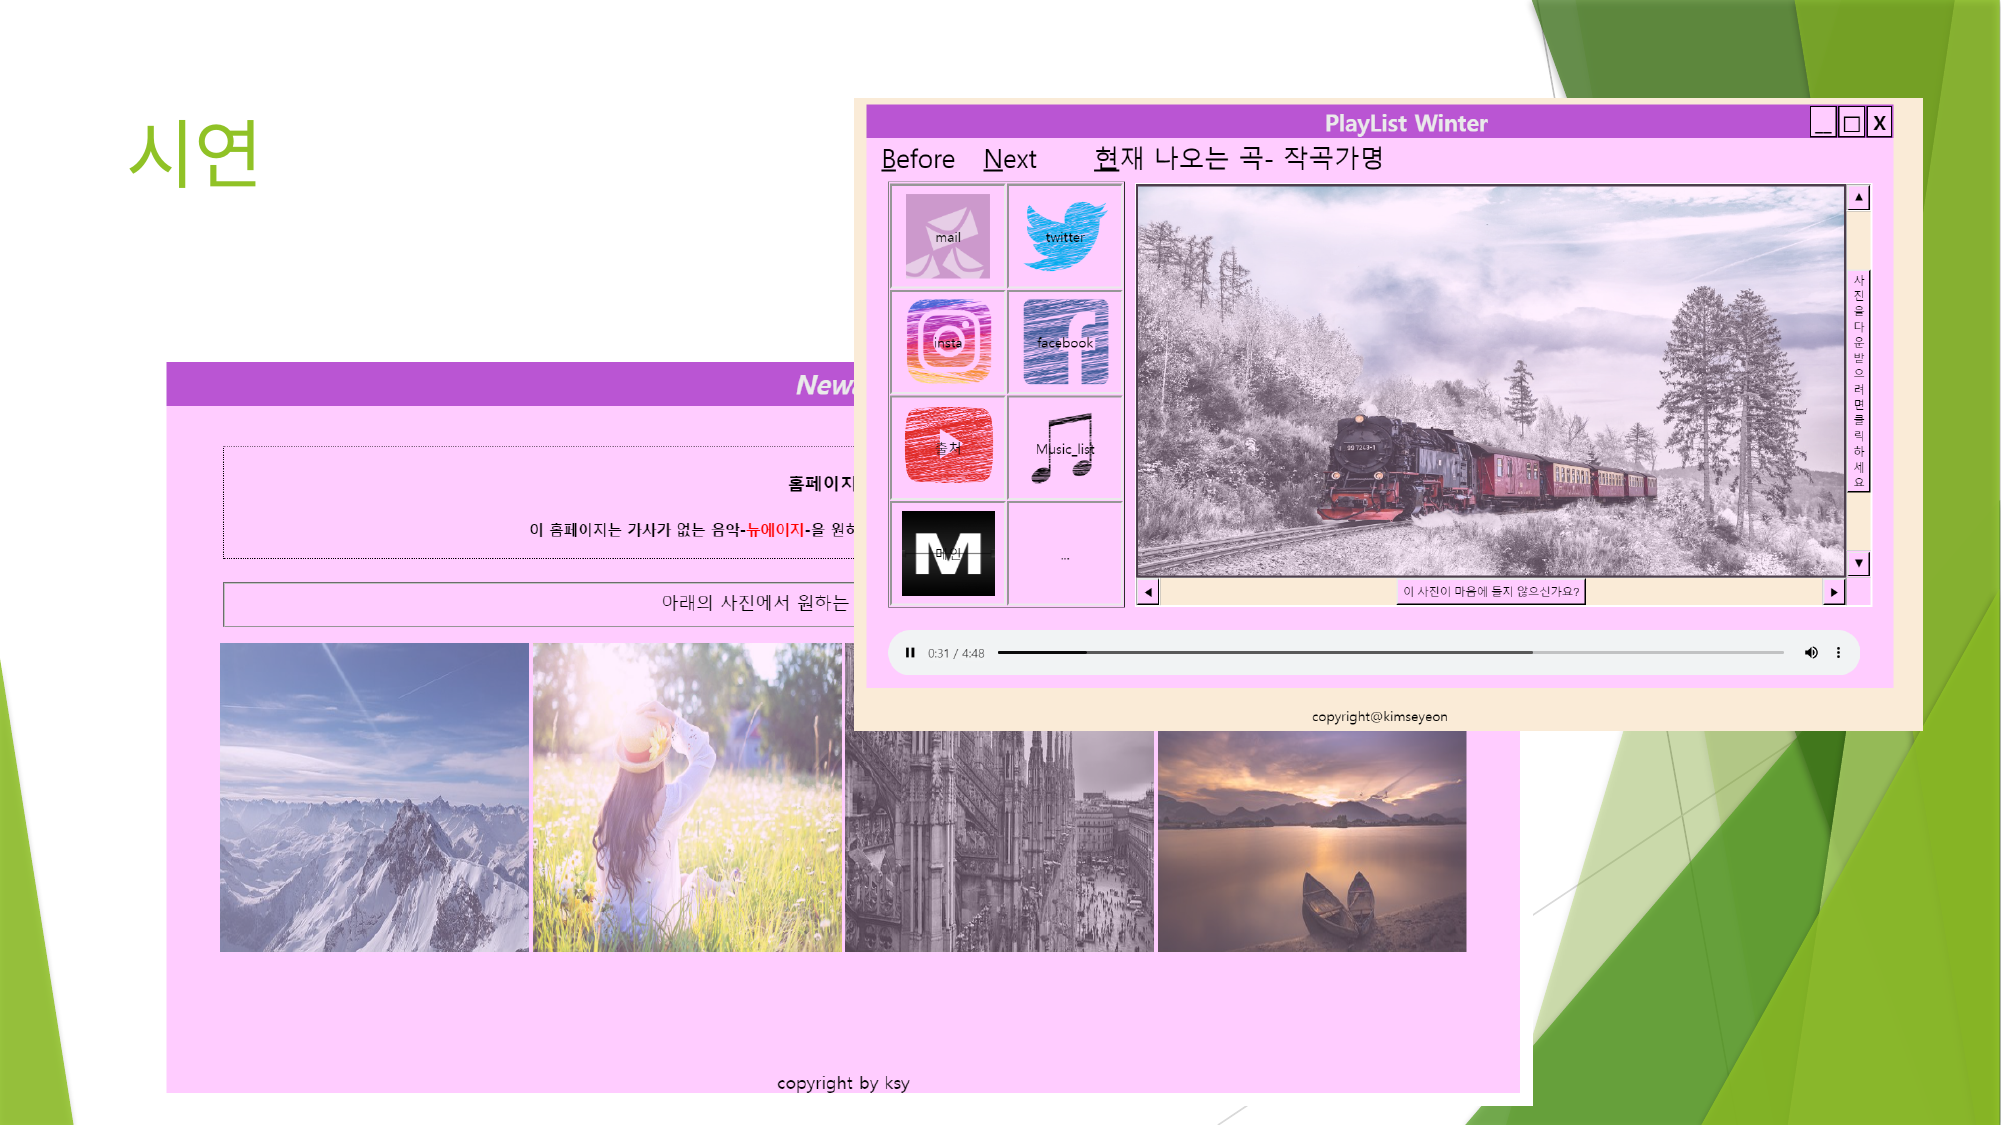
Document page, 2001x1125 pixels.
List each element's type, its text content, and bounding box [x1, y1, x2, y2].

picture [854, 98, 1924, 731]
title 시연 [111, 99, 852, 214]
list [159, 356, 1534, 1106]
